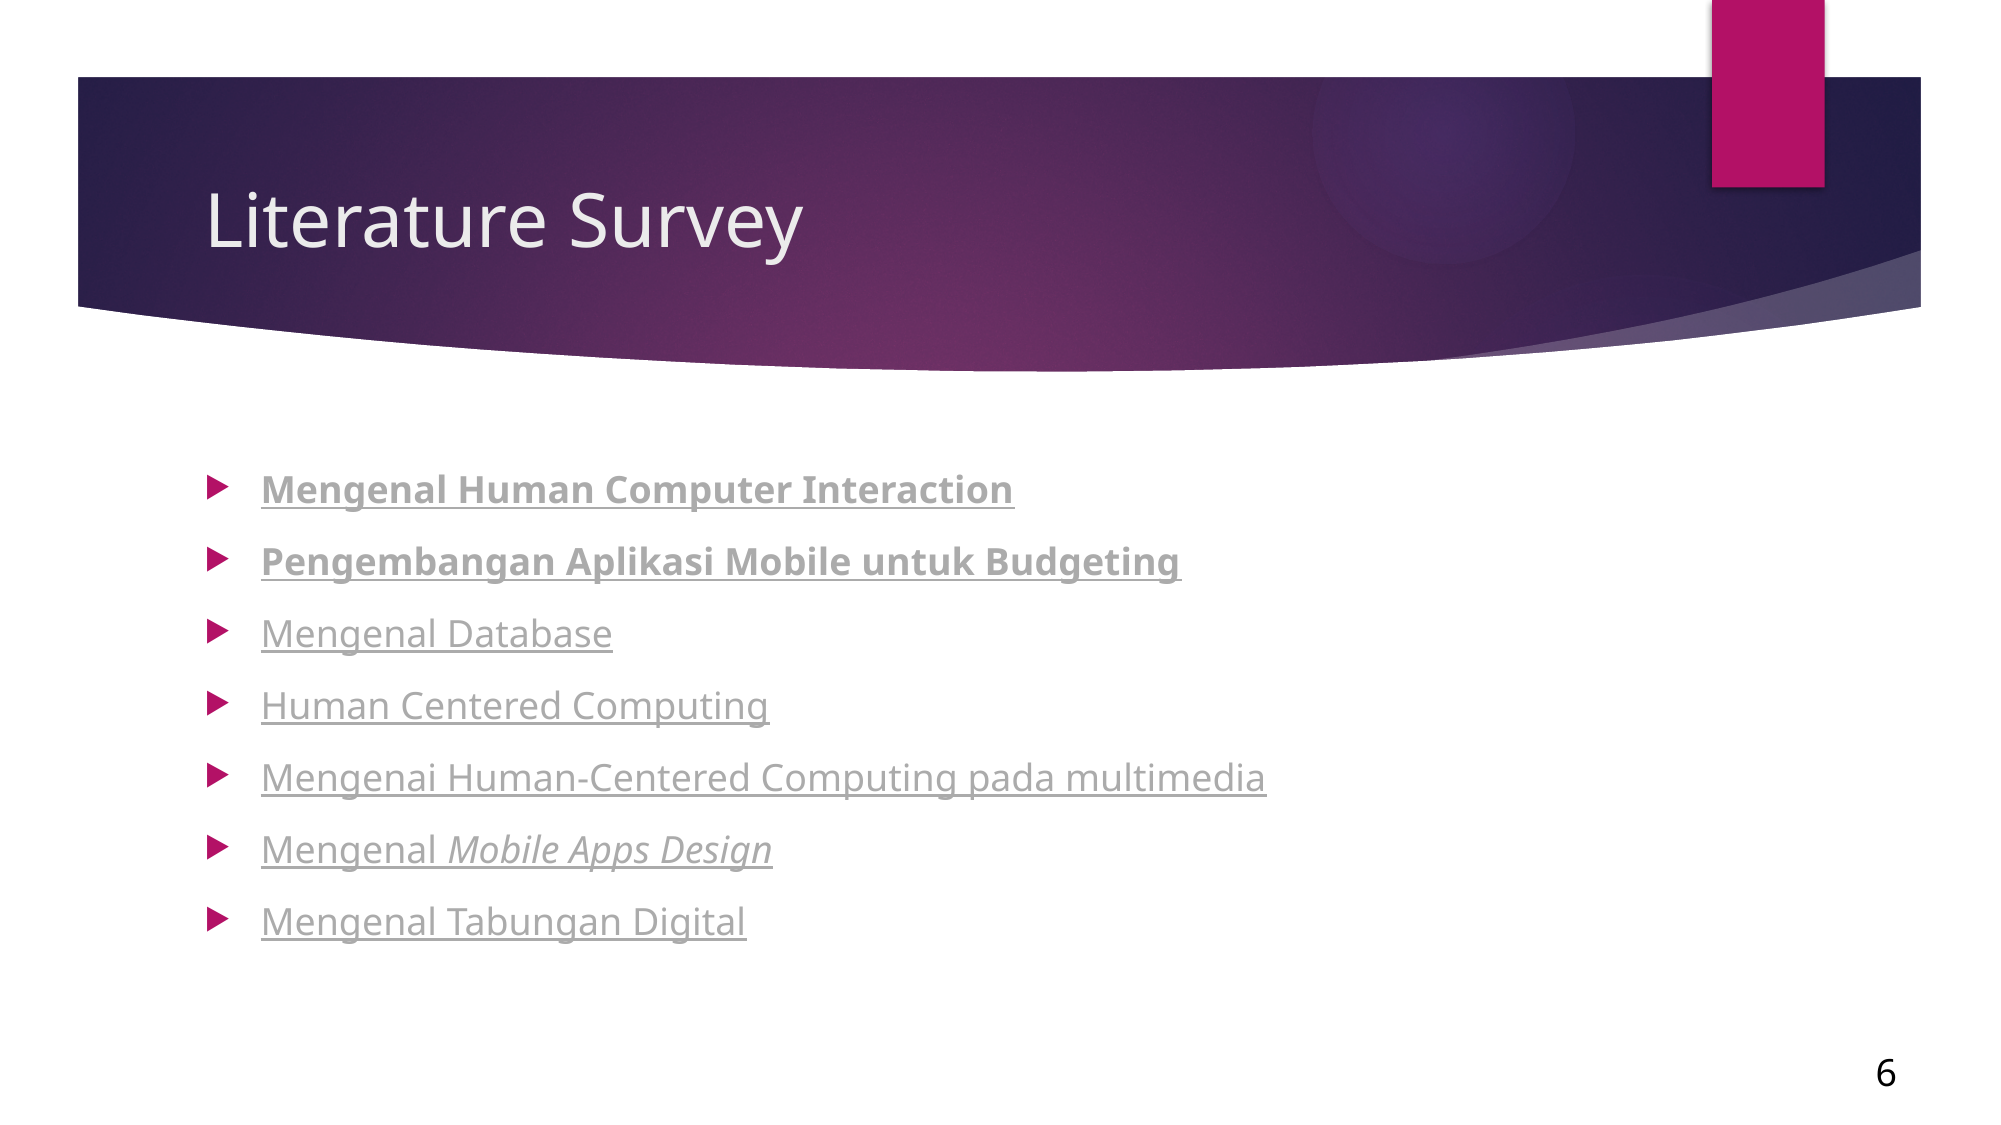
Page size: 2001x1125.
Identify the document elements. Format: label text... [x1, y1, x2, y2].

text_box 6 [1860, 1041, 1913, 1101]
title Literature Survey [189, 159, 1627, 276]
list Mengenal Human Computer Interaction Pengembangan Aplikasi Mobile untuk Budgeting Mengenal Database Human Centered Computing Mengenai Human-Centered Computing pada multimedia Mengenal Mobile Apps Design Mengenal Tabungan Digital [189, 458, 1638, 1020]
